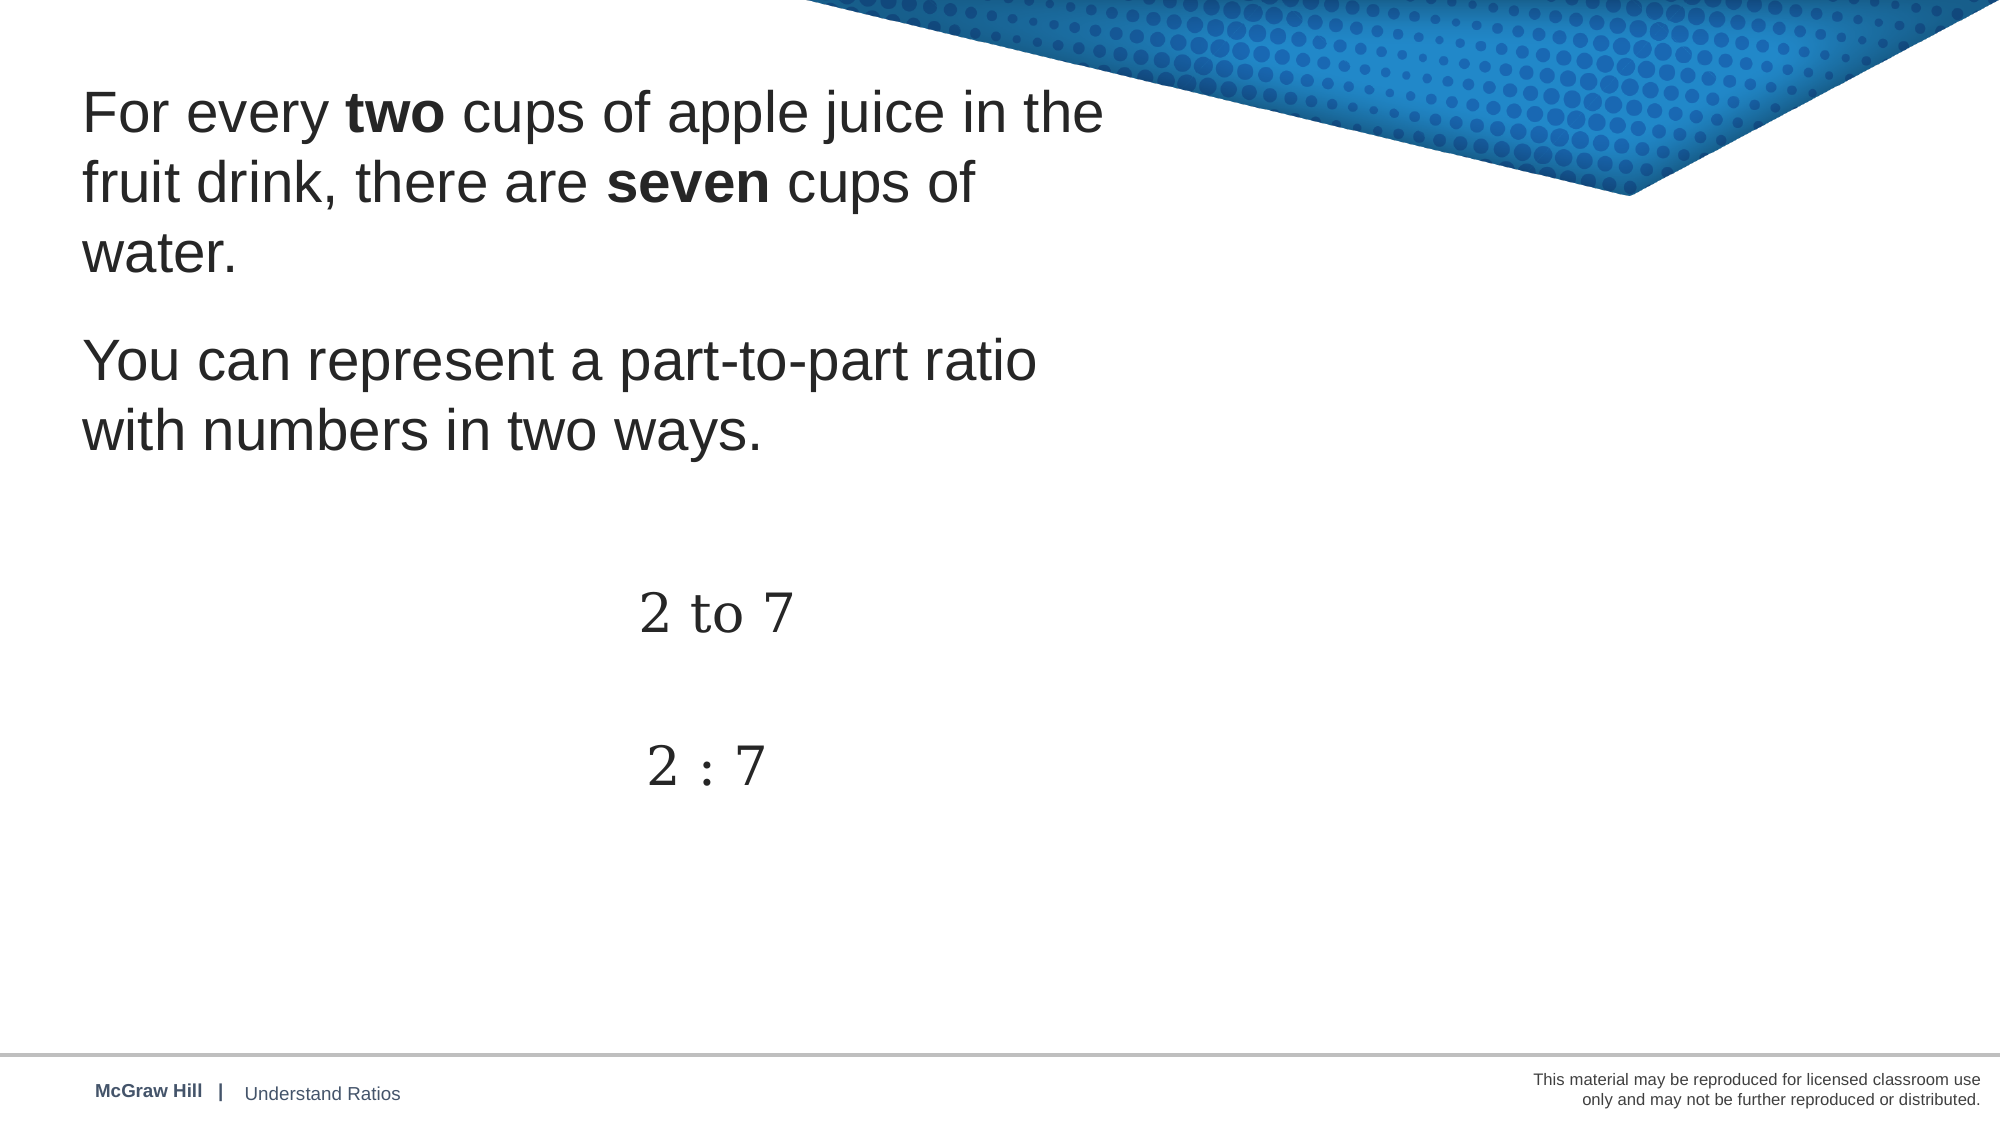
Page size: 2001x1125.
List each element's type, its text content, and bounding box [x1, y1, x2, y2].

text_box 2 : 7 [512, 724, 902, 804]
text_box 2 to 7 [522, 571, 912, 651]
picture [803, 0, 2000, 196]
text_box For every two cups of apple juice in the fruit drink, there are seven cups of water. You can represent a part-to-part ratio with numbers in two ways. [68, 67, 1142, 946]
